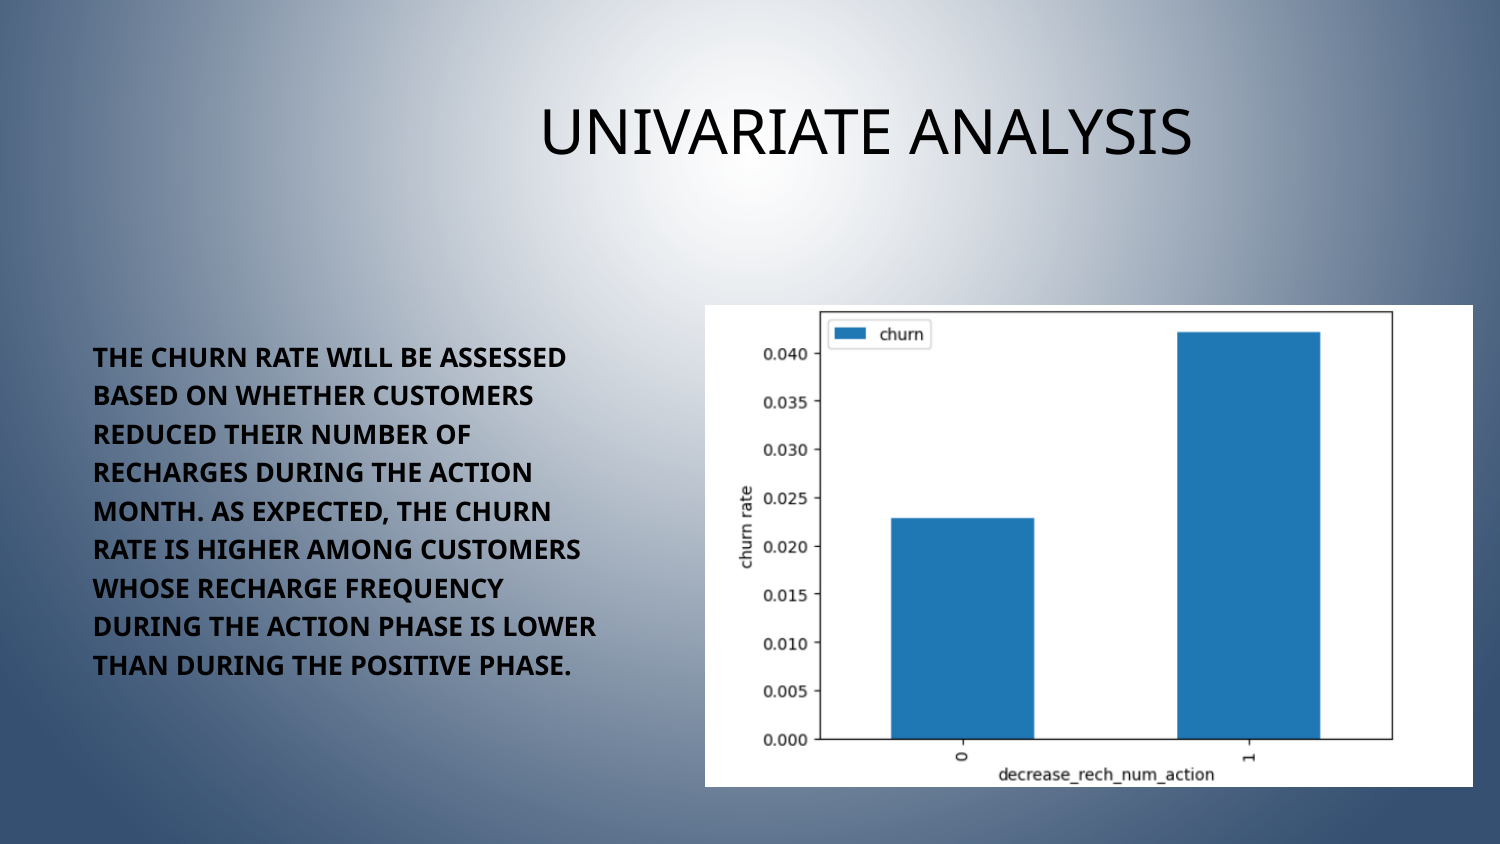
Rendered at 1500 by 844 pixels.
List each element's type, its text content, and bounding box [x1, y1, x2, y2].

list The churn rate will be assessed based on whether customers reduced their number of recharges during the action month. As expected, the churn rate is higher among customers whose recharge frequency during the action phase is lower than during the positive phase. [77, 319, 620, 721]
title Univariate analysis [134, 85, 1366, 202]
picture [0, 0, 1500, 844]
